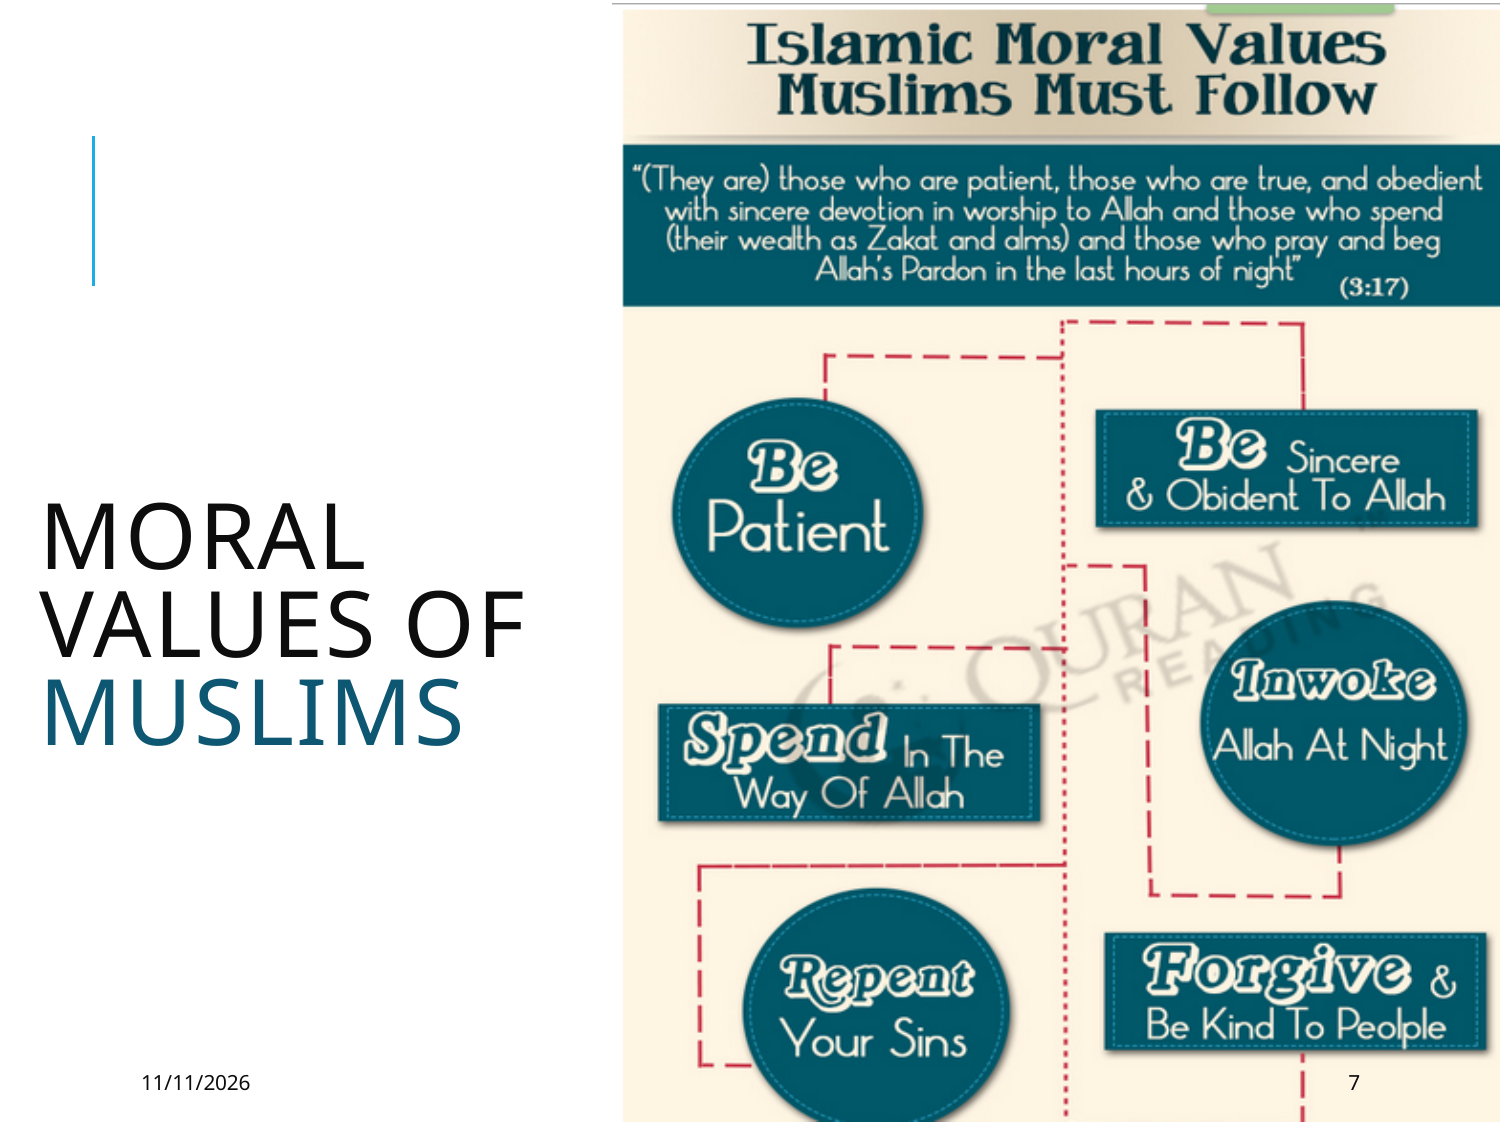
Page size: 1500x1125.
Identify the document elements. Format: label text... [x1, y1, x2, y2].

title Moral Values of MUSLIMS [24, 387, 605, 875]
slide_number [126, 1061, 392, 1107]
picture [612, 3, 1500, 1122]
